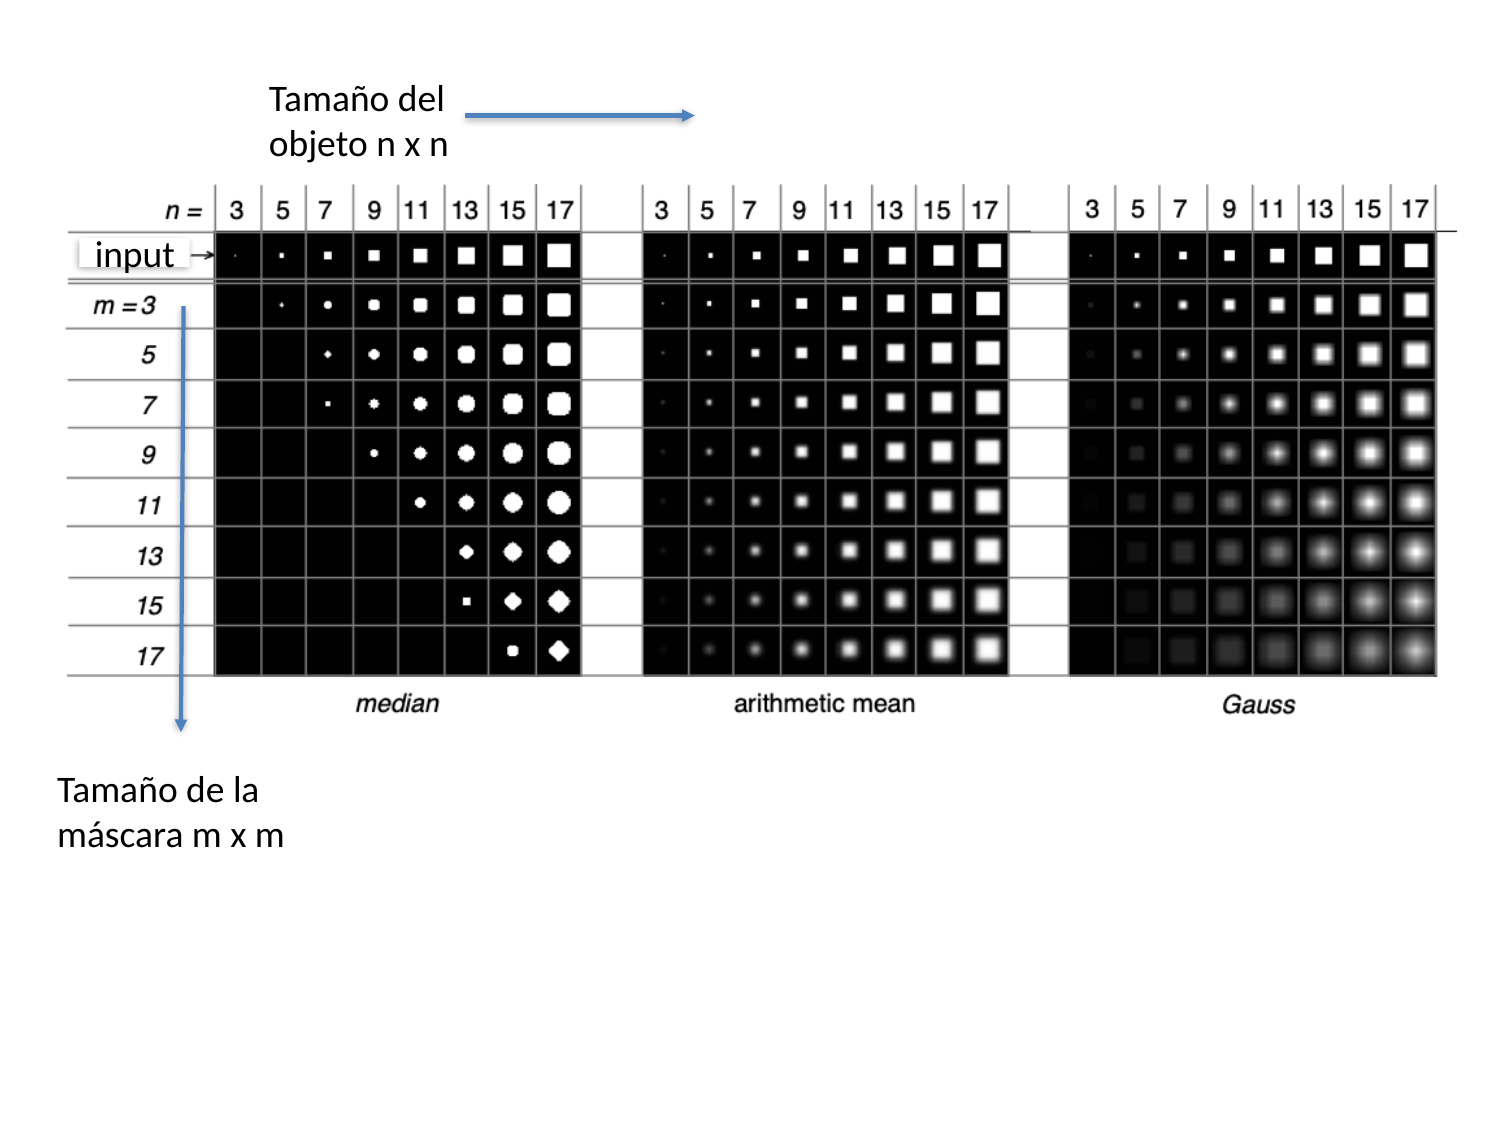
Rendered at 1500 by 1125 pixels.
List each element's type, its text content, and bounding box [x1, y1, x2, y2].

text_box Tamaño del objeto n x n [254, 66, 467, 172]
picture [63, 184, 1500, 733]
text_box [180, 305, 184, 733]
text_box Tamaño de la máscara m x m [42, 757, 333, 862]
